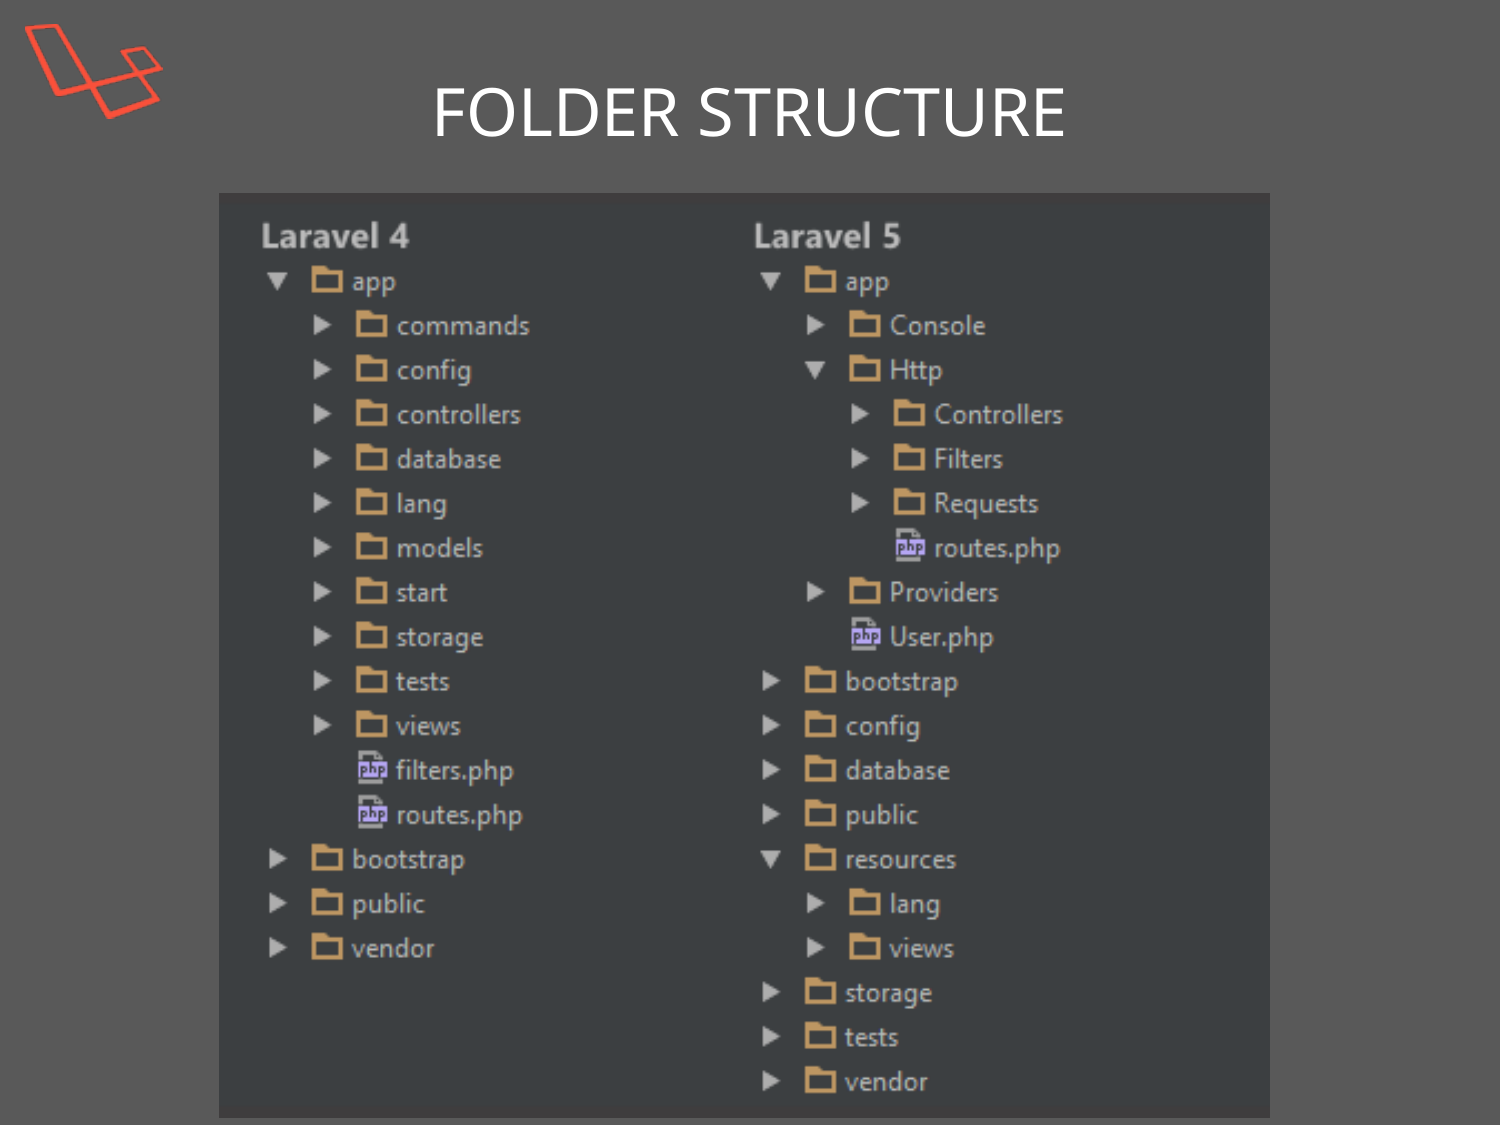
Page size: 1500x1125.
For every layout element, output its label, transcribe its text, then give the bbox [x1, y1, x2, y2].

title FOLDER STRUCTURE [75, 45, 1425, 175]
picture [219, 193, 1271, 1118]
picture [25, 24, 164, 119]
